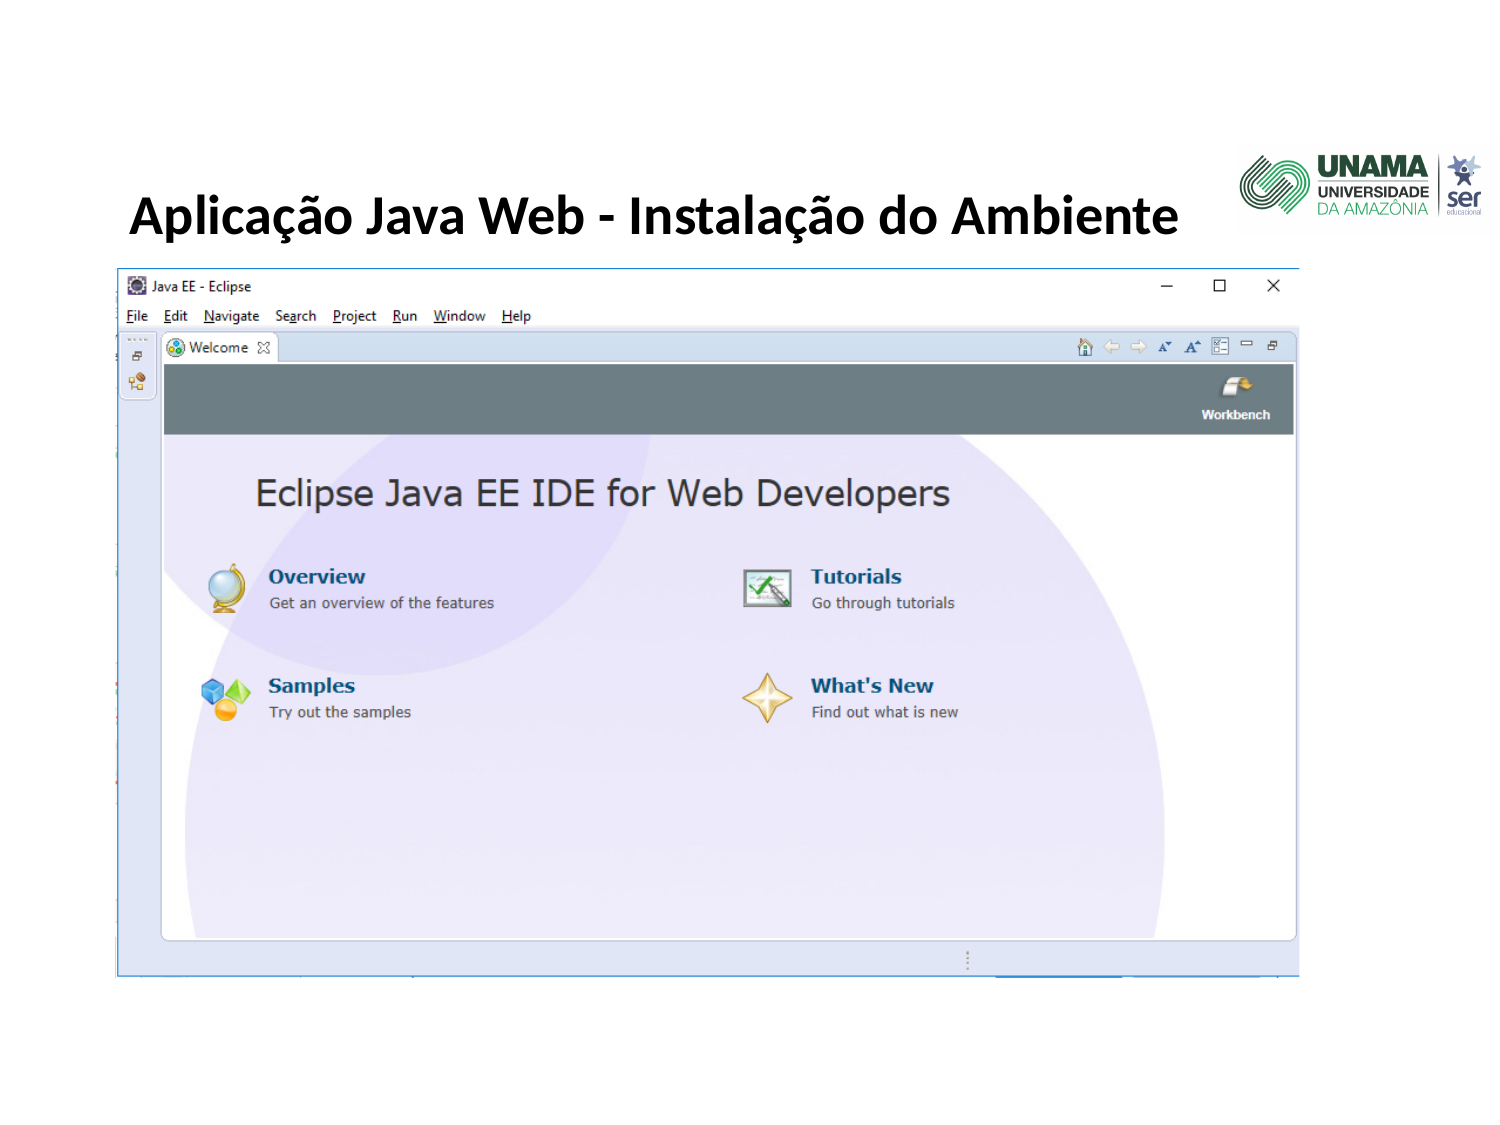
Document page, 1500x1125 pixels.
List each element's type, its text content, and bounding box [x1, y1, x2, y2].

picture [1235, 140, 1500, 235]
text_box Aplicação Java Web - Instalação do Ambiente [115, 170, 1196, 253]
picture [115, 268, 1300, 978]
